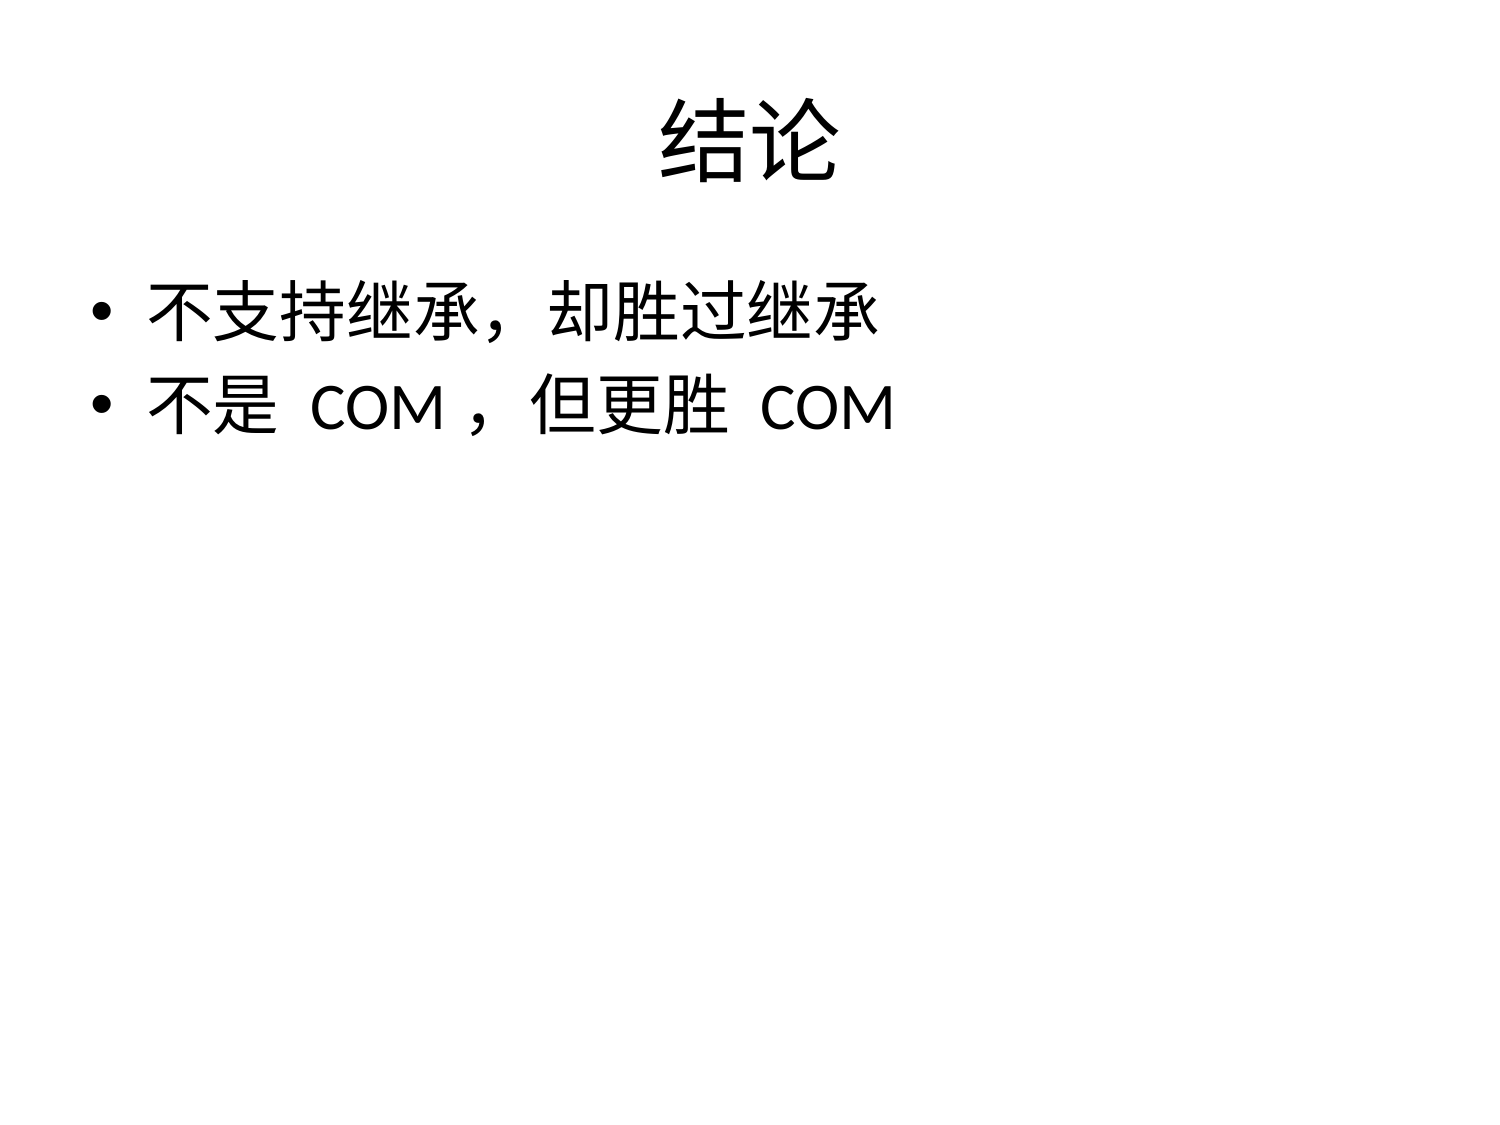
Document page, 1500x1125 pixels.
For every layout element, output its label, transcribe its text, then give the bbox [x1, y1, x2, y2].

title 结论 [75, 45, 1425, 233]
list 不支持继承，却胜过继承 不是 COM，但更胜 COM [75, 262, 1425, 1005]
